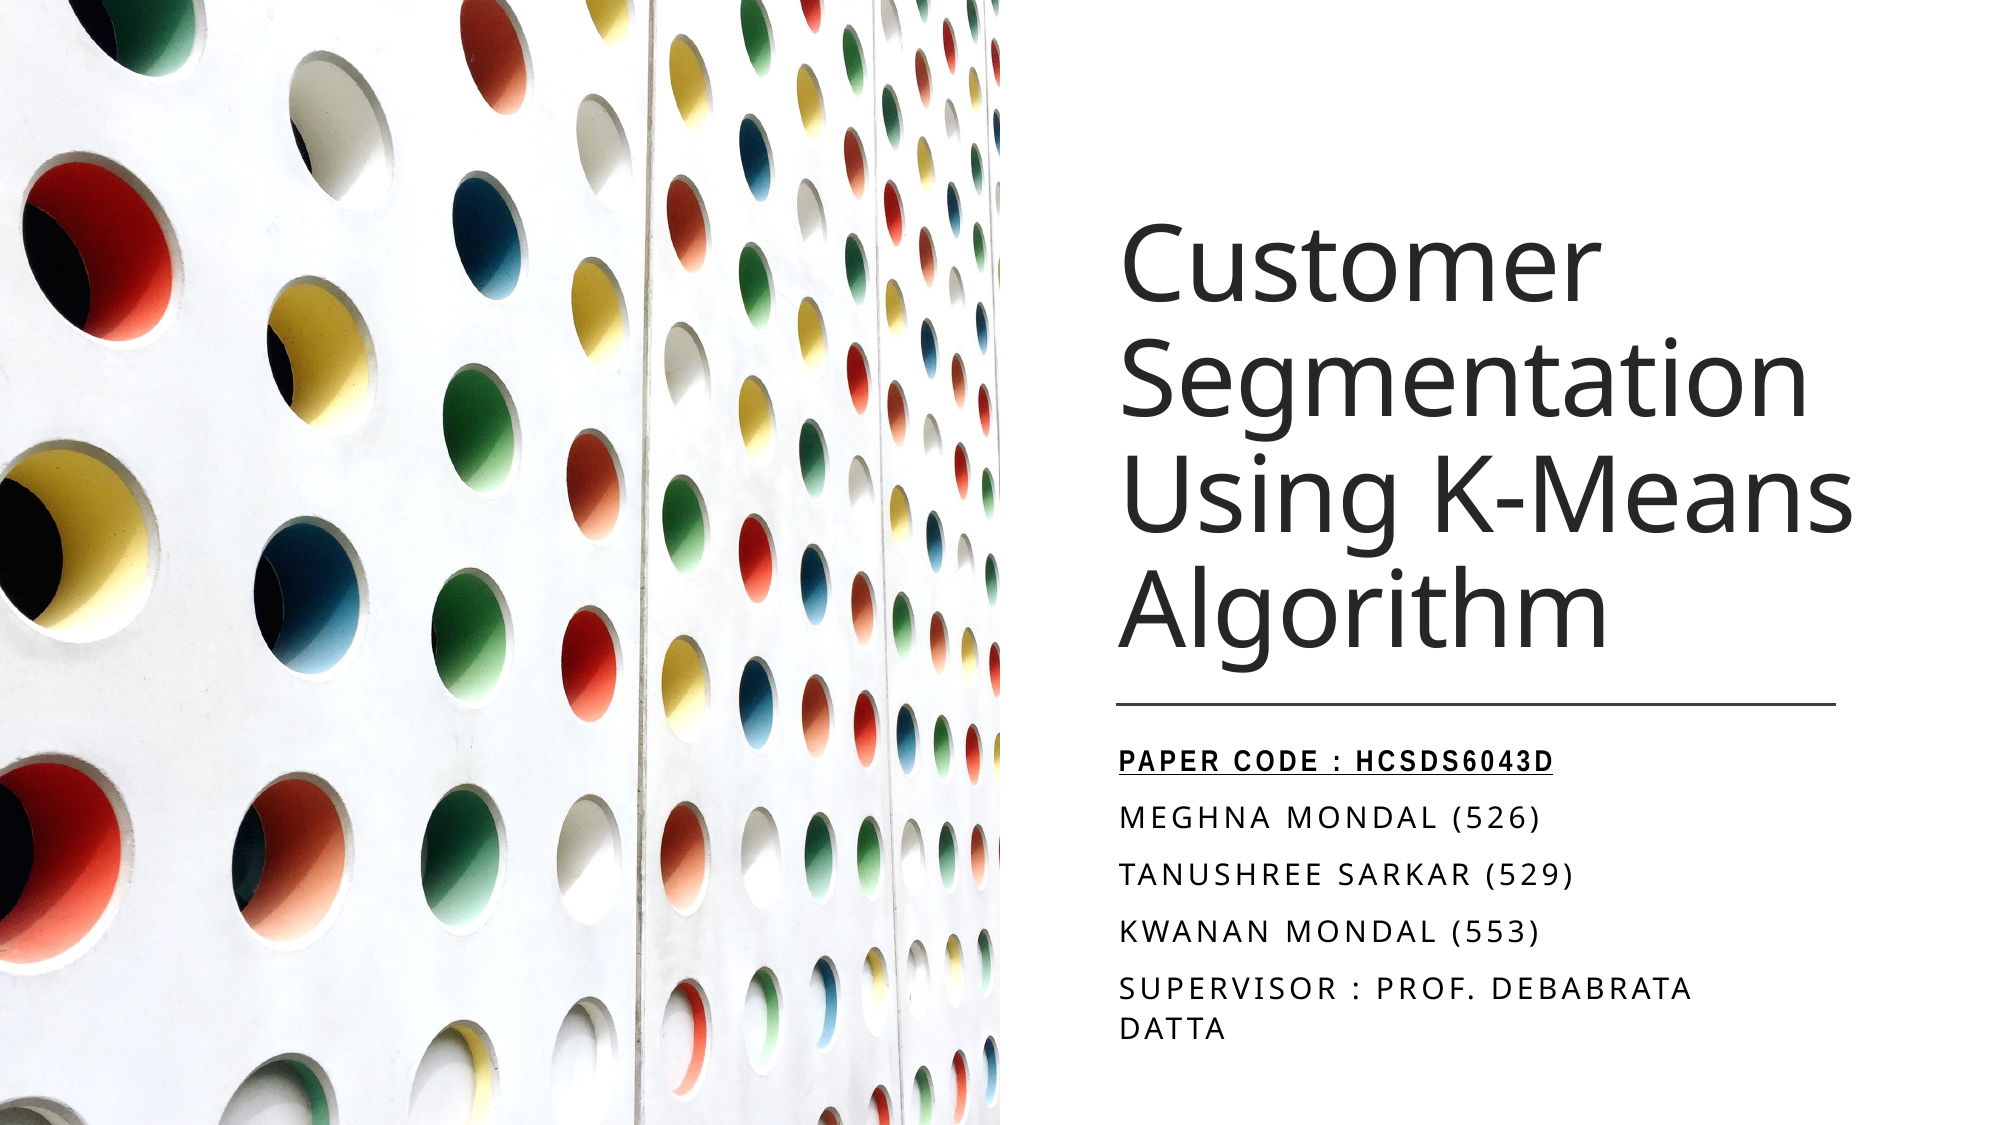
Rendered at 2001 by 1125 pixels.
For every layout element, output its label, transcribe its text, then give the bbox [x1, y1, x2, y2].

title Customer Segmentation Using K-Means Algorithm [1103, 104, 1894, 679]
subtitle PAPER CODE : HCsds6043D Meghna MONDAL (526) Tanushree sarkar (529) Kwanan Mondal (553) Supervisor : PROF. Debabrata DAtta [1103, 730, 1807, 1056]
text_box [1006, 0, 2000, 1125]
picture [0, 0, 1001, 1125]
